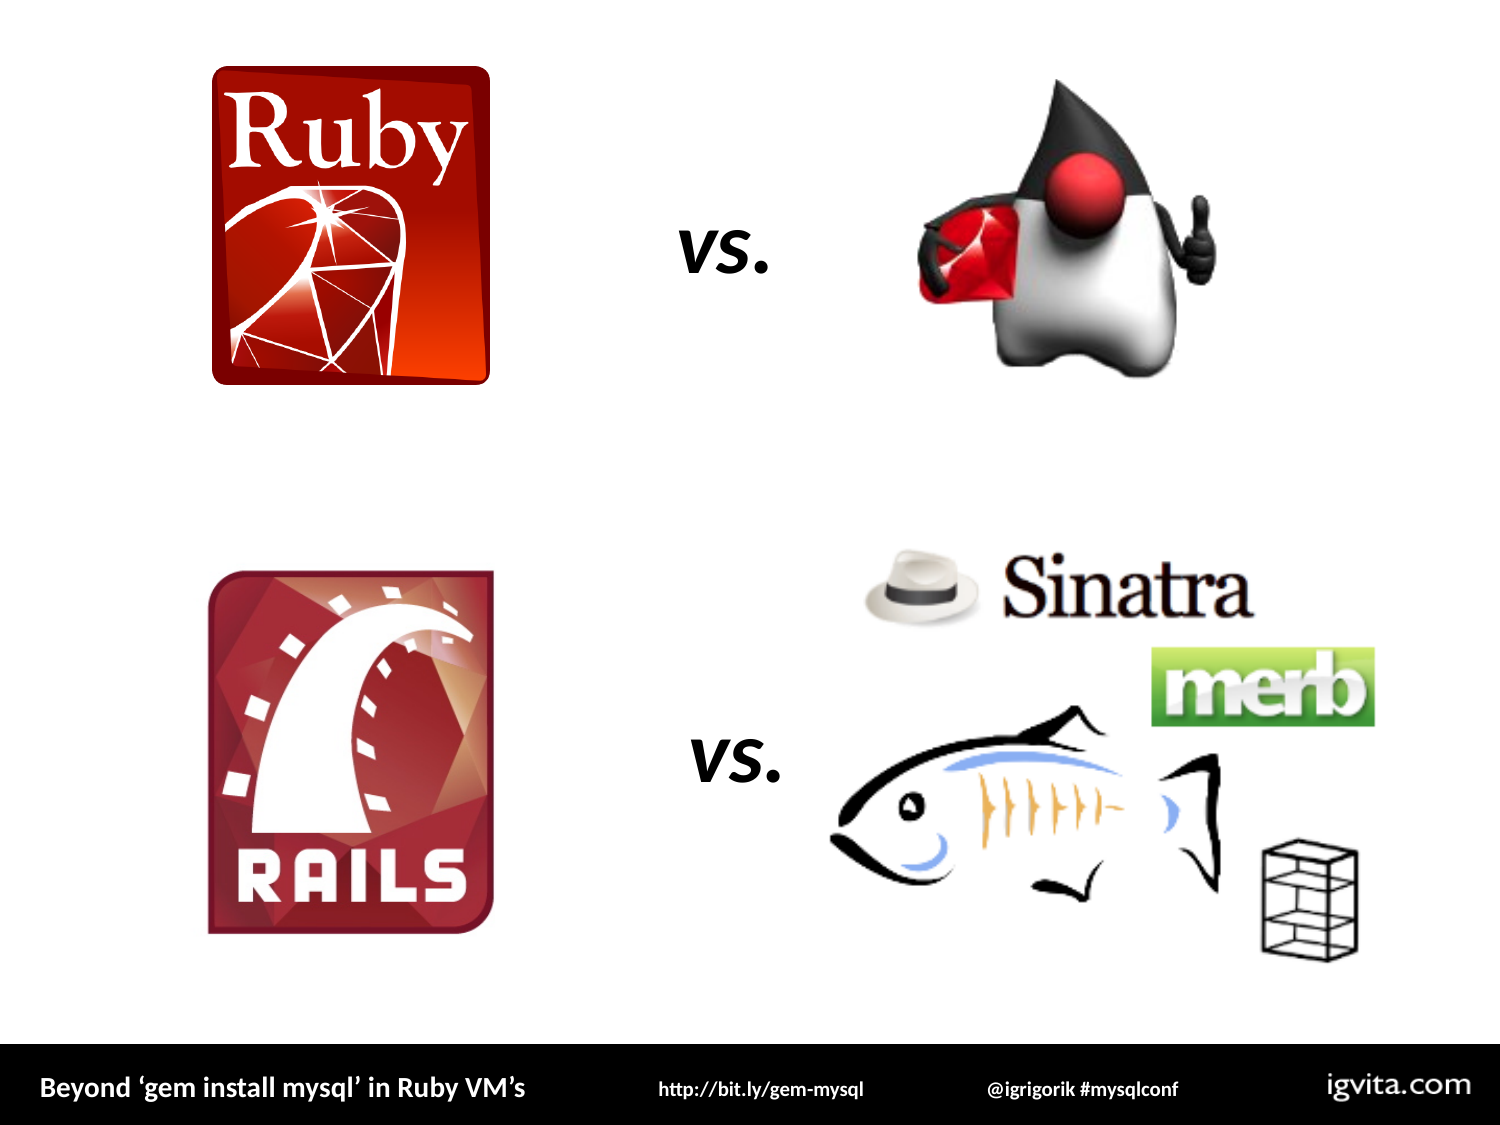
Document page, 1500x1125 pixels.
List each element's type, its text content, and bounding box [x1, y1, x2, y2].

picture [1323, 1070, 1475, 1105]
text_box vs. [673, 687, 803, 808]
picture [812, 537, 1392, 982]
picture [174, 545, 526, 963]
picture [912, 78, 1226, 388]
picture [212, 66, 490, 385]
text_box vs. [661, 179, 790, 299]
